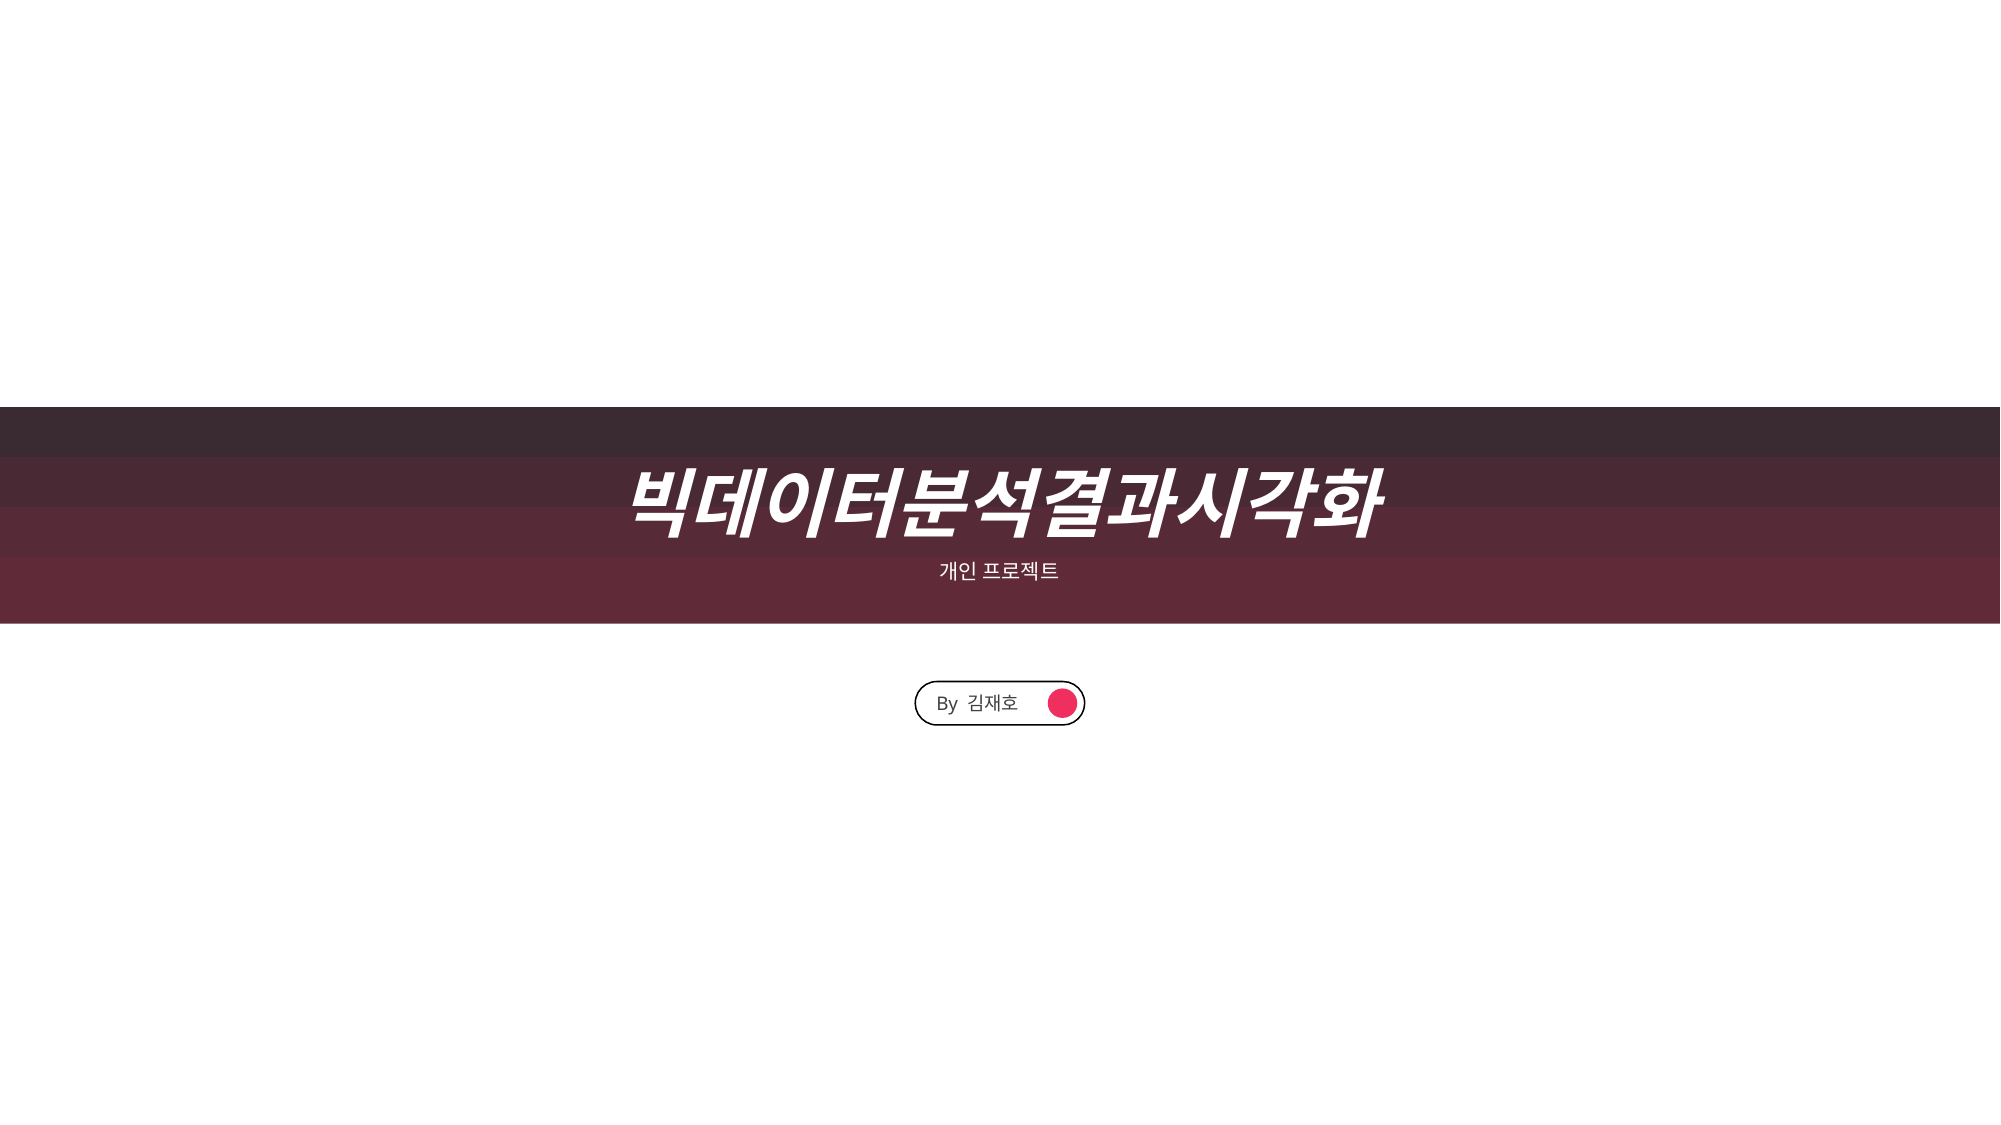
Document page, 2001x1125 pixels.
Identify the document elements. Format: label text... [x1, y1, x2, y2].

text_box By 김재호 [914, 680, 1086, 726]
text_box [0, 407, 2000, 624]
text_box [1046, 687, 1079, 719]
